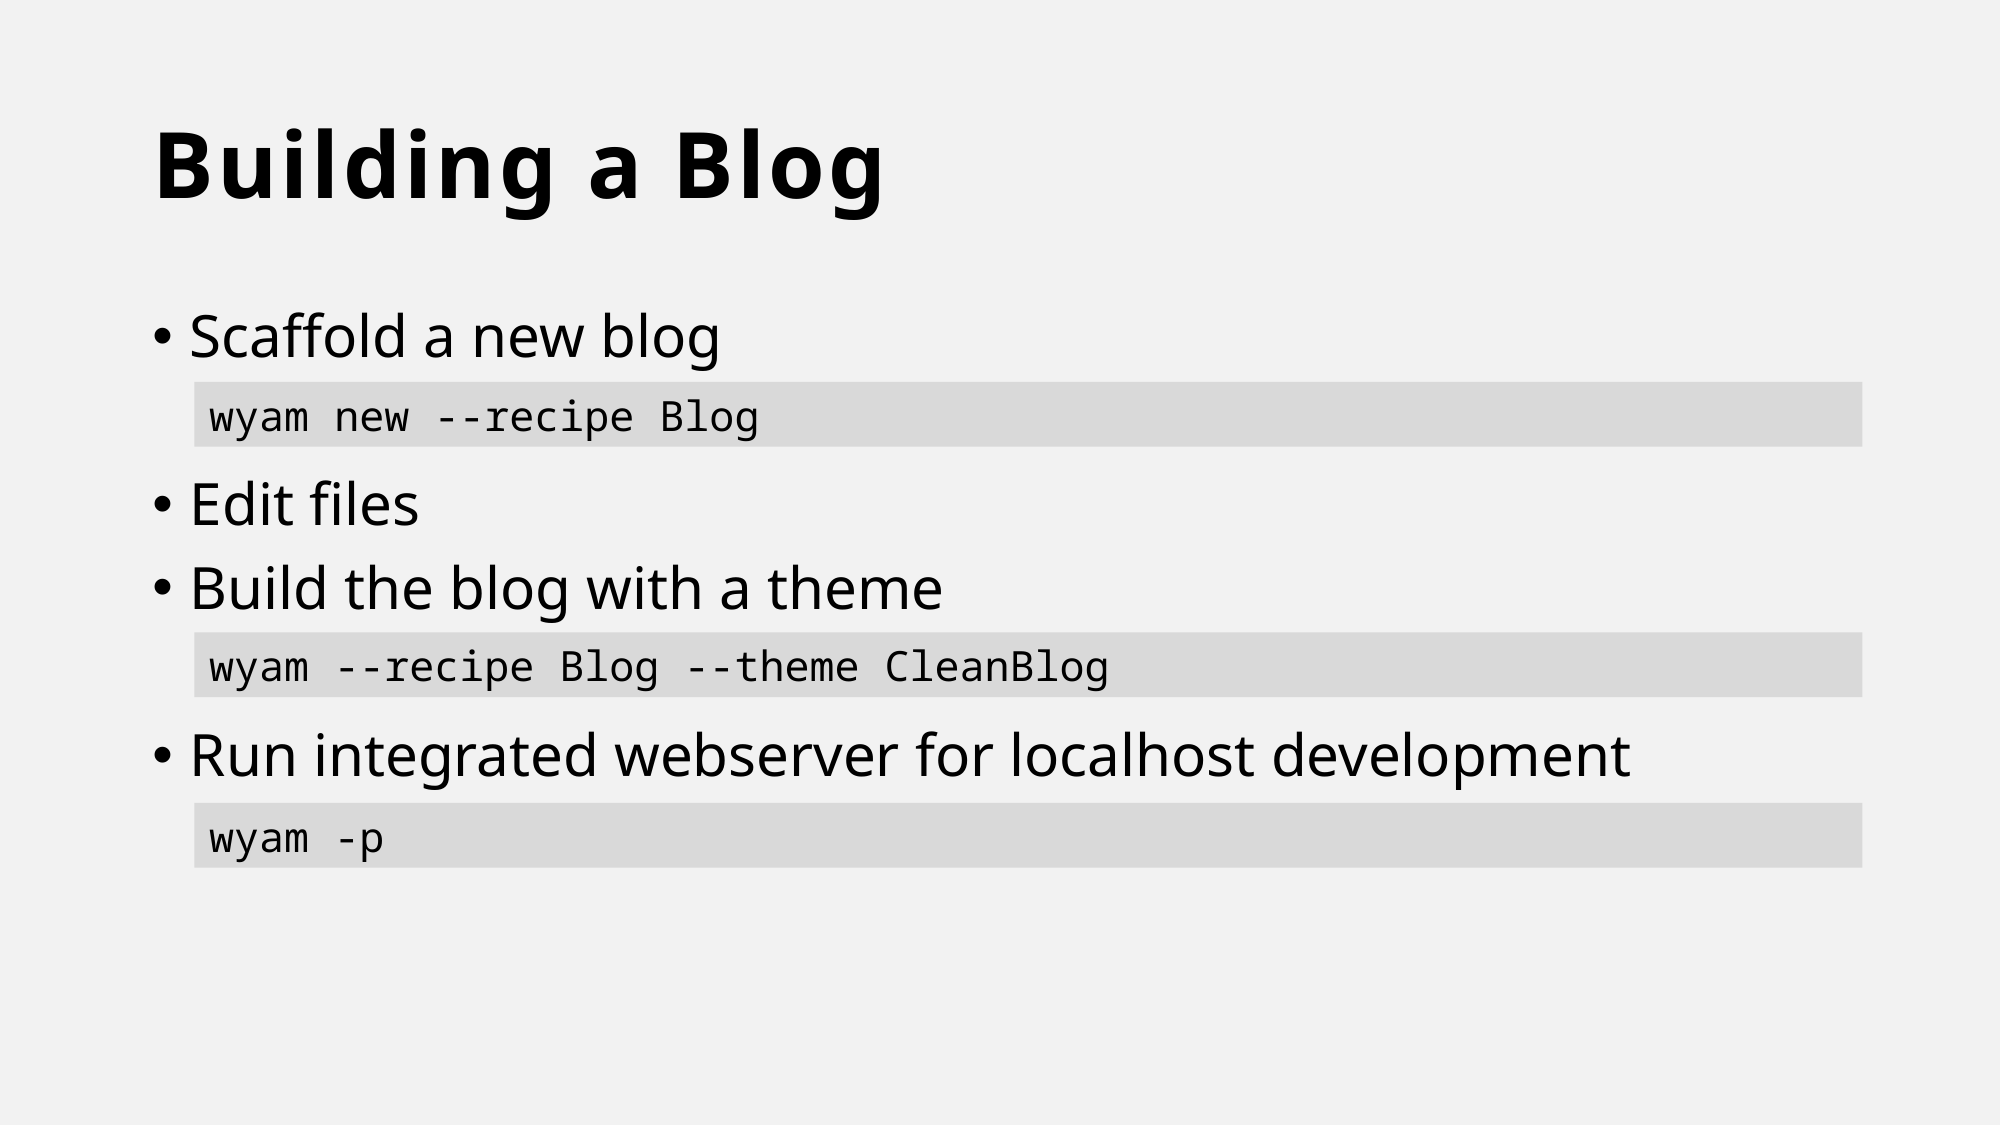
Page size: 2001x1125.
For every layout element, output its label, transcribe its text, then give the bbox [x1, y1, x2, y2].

list Scaffold a new blog Edit files Build the blog with a theme Run integrated webserver for localhost development [137, 299, 1863, 1014]
text_box wyam new --recipe Blog [194, 381, 1863, 447]
title Building a Blog [137, 59, 1863, 278]
text_box wyam --recipe Blog --theme CleanBlog [194, 632, 1863, 698]
text_box wyam -p [194, 802, 1863, 868]
